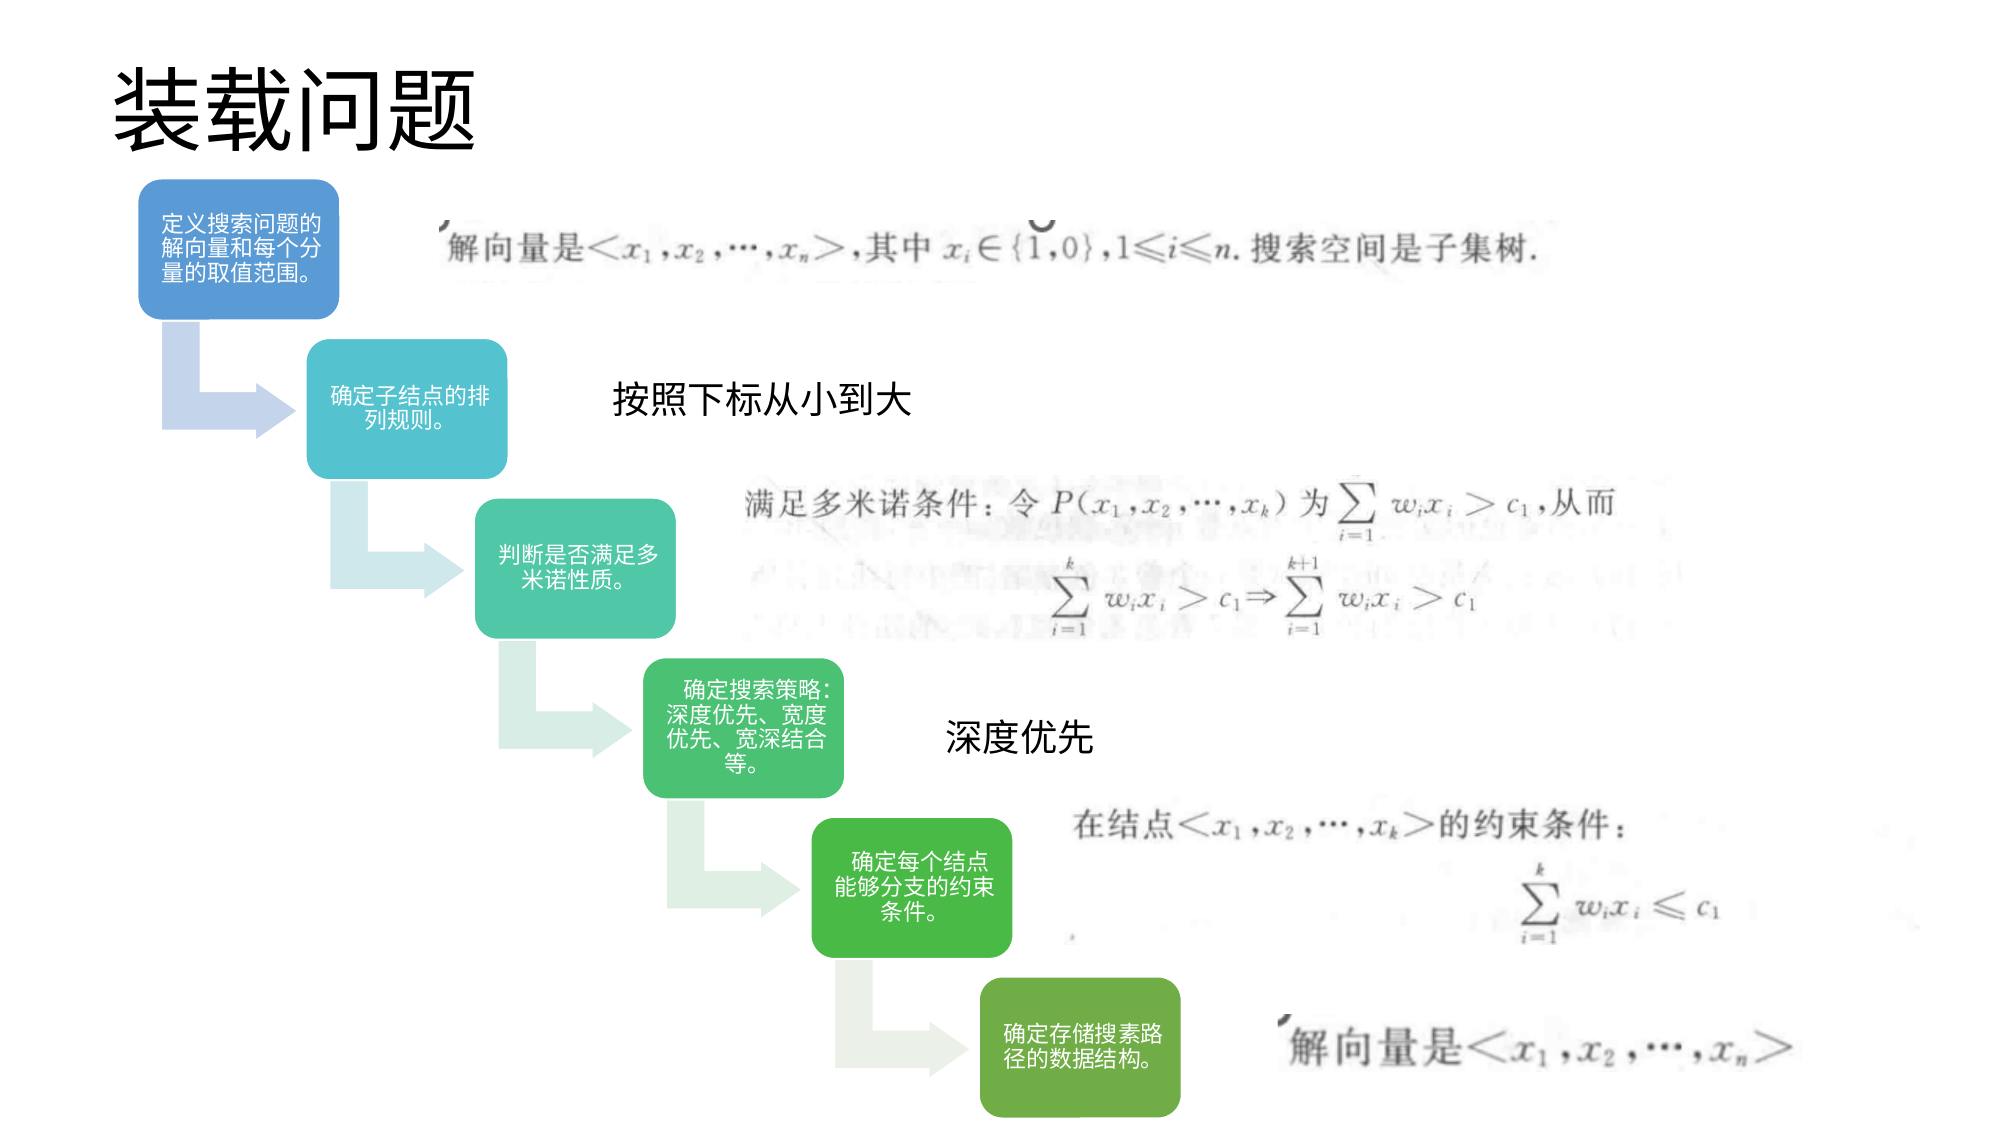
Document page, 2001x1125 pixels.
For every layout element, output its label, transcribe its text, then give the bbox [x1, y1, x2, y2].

picture [1275, 1014, 1802, 1072]
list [0, 172, 1607, 1125]
picture [1064, 794, 1920, 945]
picture [439, 220, 1561, 283]
text_box 装载问题 [96, 45, 494, 171]
picture [742, 475, 1682, 642]
